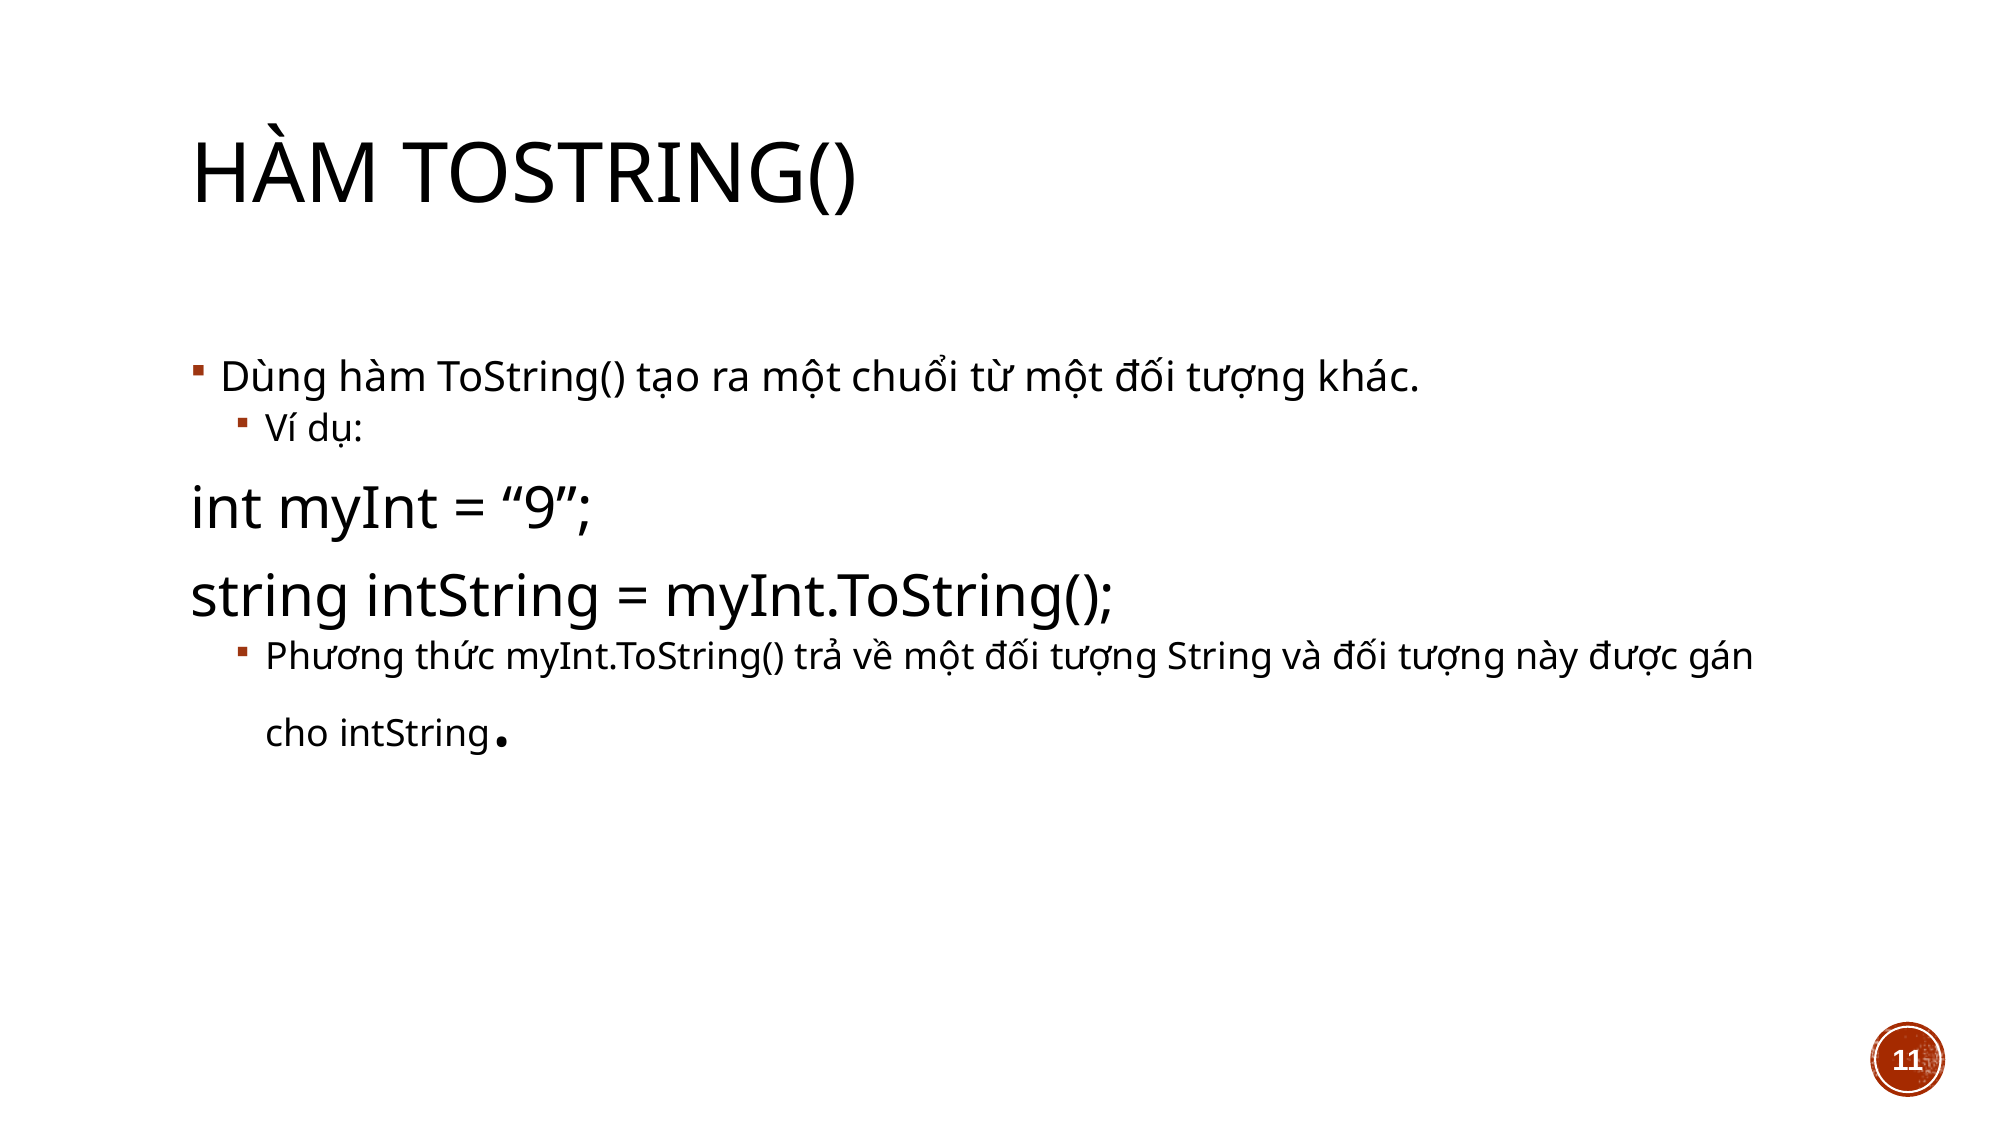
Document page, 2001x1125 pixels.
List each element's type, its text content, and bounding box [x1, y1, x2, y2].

slide_number 11 [1855, 1028, 1961, 1089]
title Hàm ToString() [175, 79, 1826, 272]
list Dùng hàm ToString() tạo ra một chuổi từ một đối tượng khác. Ví dụ: int myInt = “9”; string intString = myInt.ToString(); Phương thức myInt.ToString() trả về một đối tượng String và đối tượng này được gán cho intString. [175, 348, 1826, 1013]
